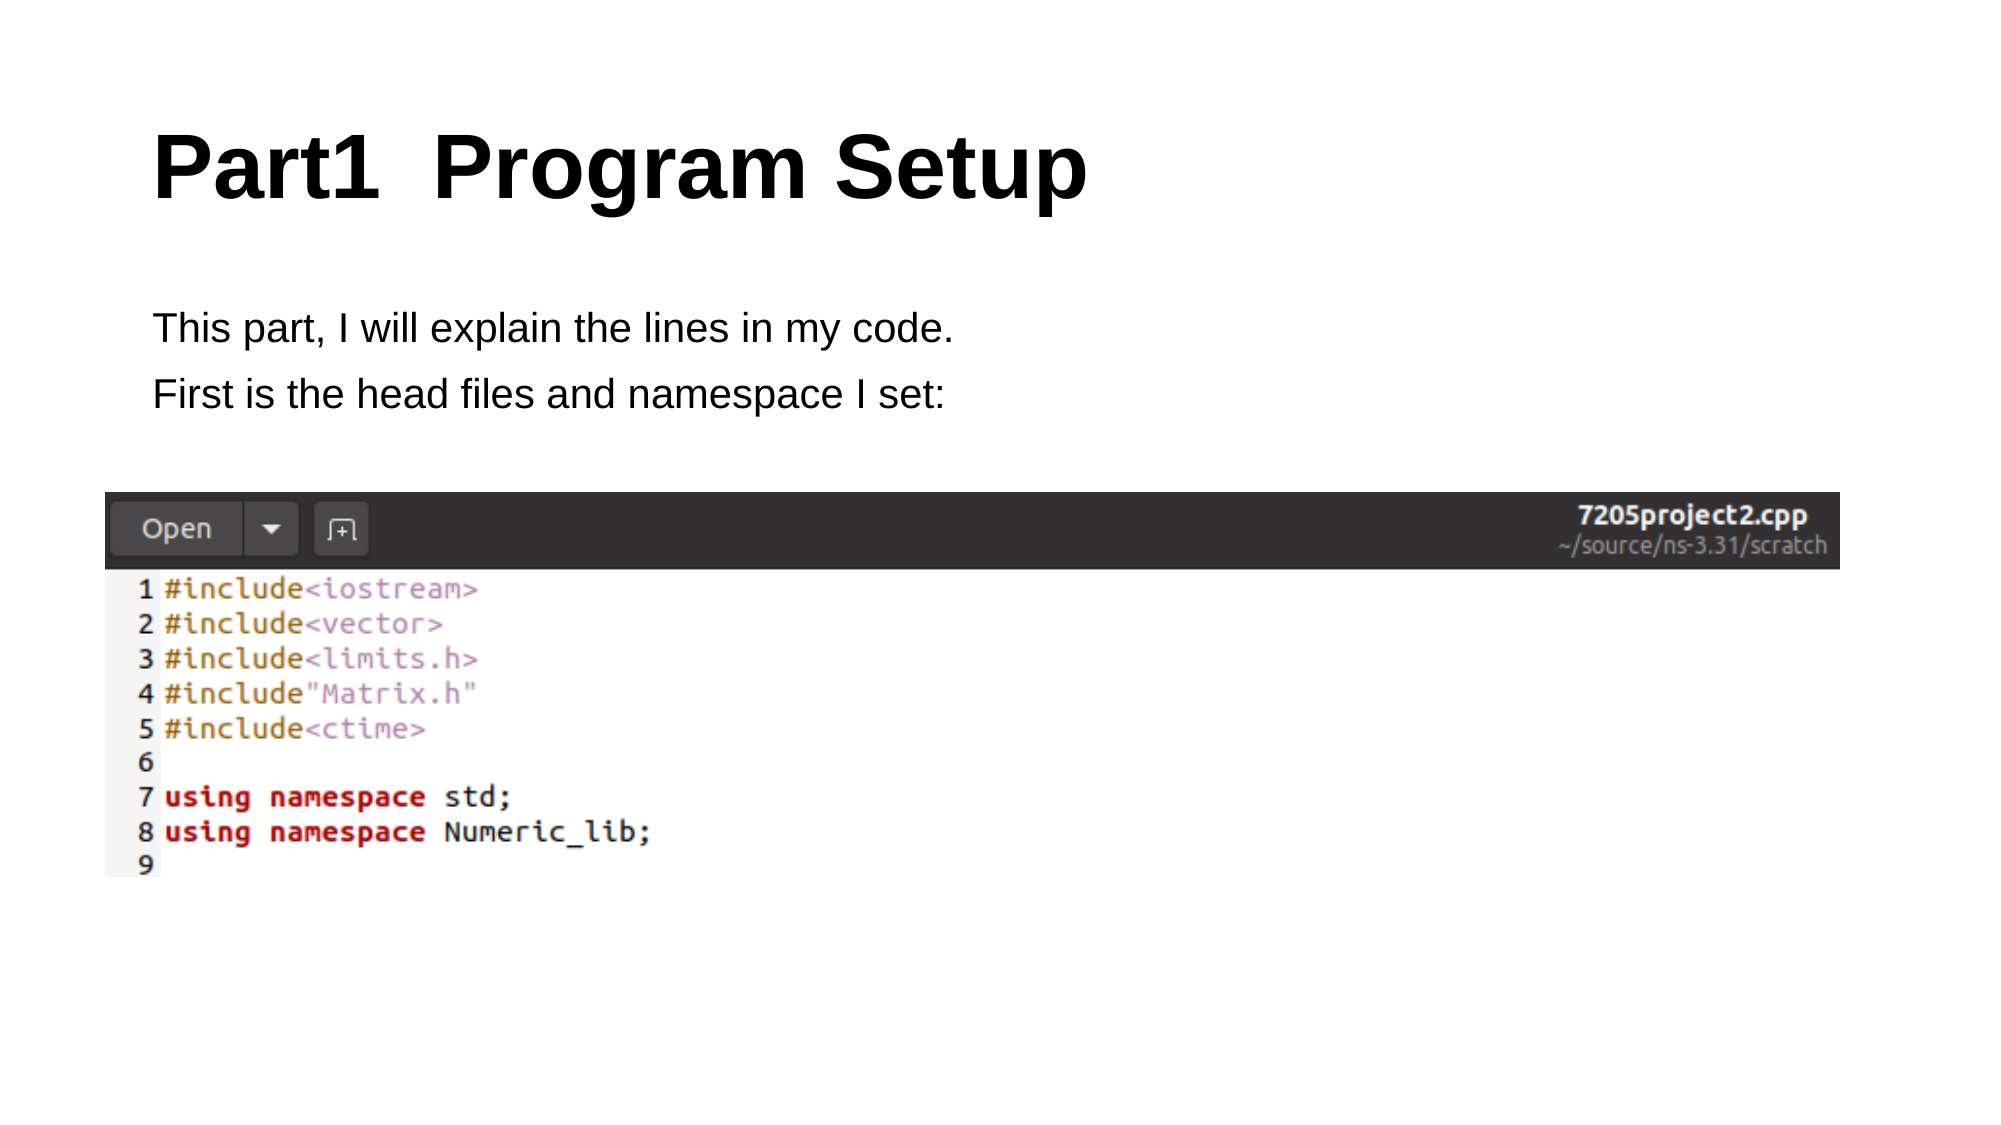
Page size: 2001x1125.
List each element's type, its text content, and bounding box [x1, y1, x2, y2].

list This part, I will explain the lines in my code. First is the head files and namespace I set: [137, 299, 1531, 446]
title Part1 Program Setup [137, 59, 1863, 278]
picture [104, 492, 1840, 878]
